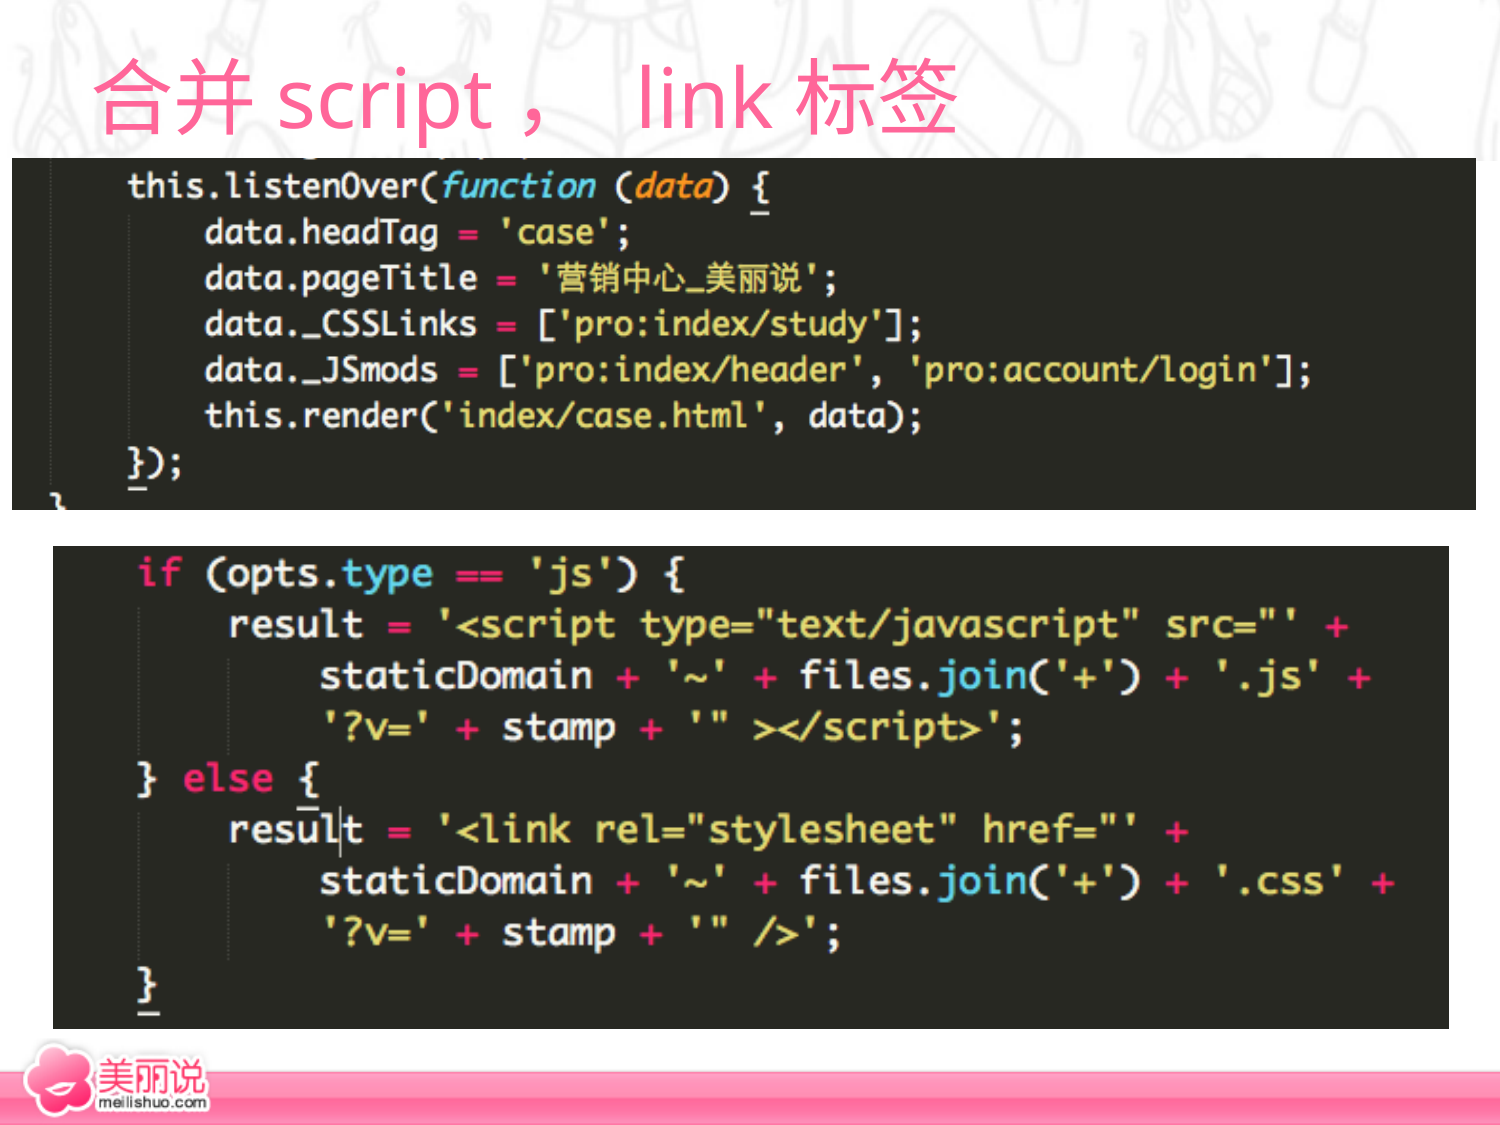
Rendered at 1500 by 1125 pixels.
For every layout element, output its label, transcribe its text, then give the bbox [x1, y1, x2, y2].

picture [0, 0, 1500, 1125]
title 合并script， link标签 [74, 30, 1426, 157]
